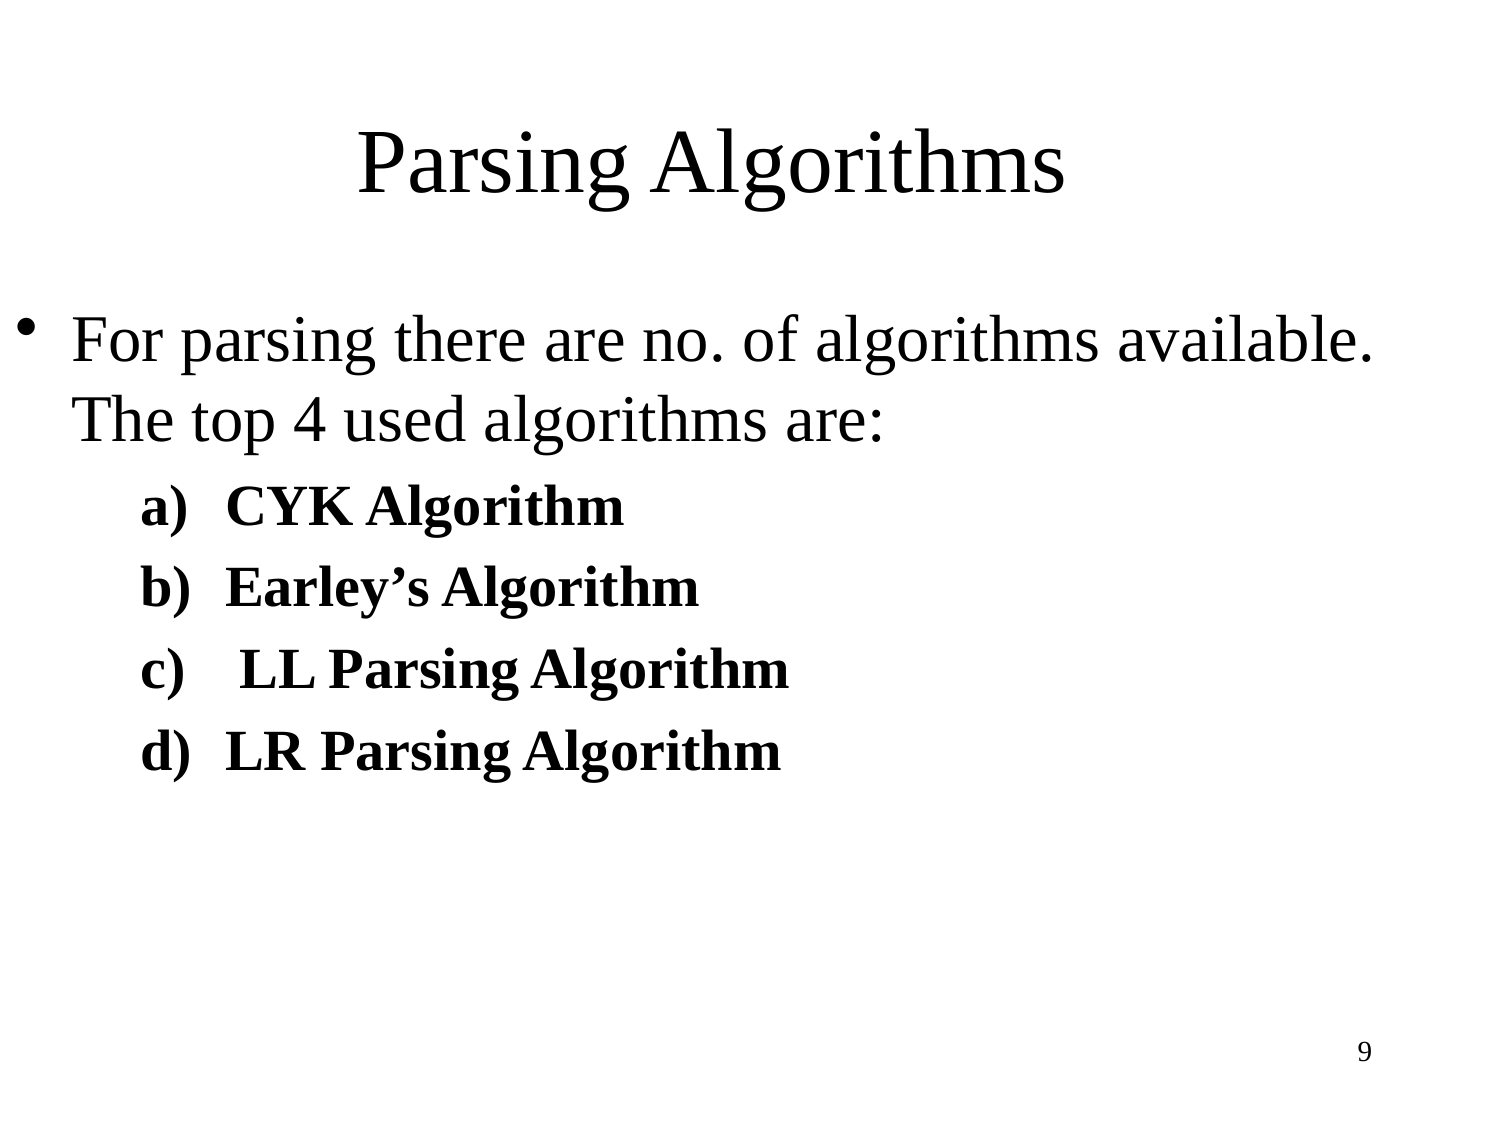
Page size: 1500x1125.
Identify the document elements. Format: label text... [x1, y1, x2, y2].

title Parsing Algorithms [75, 62, 1350, 250]
slide_number 9 [1074, 1025, 1388, 1100]
list For parsing there are no. of algorithms available. The top 4 used algorithms are: CYK Algorithm Earley’s Algorithm LL Parsing Algorithm LR Parsing Algorithm [0, 287, 1438, 1125]
